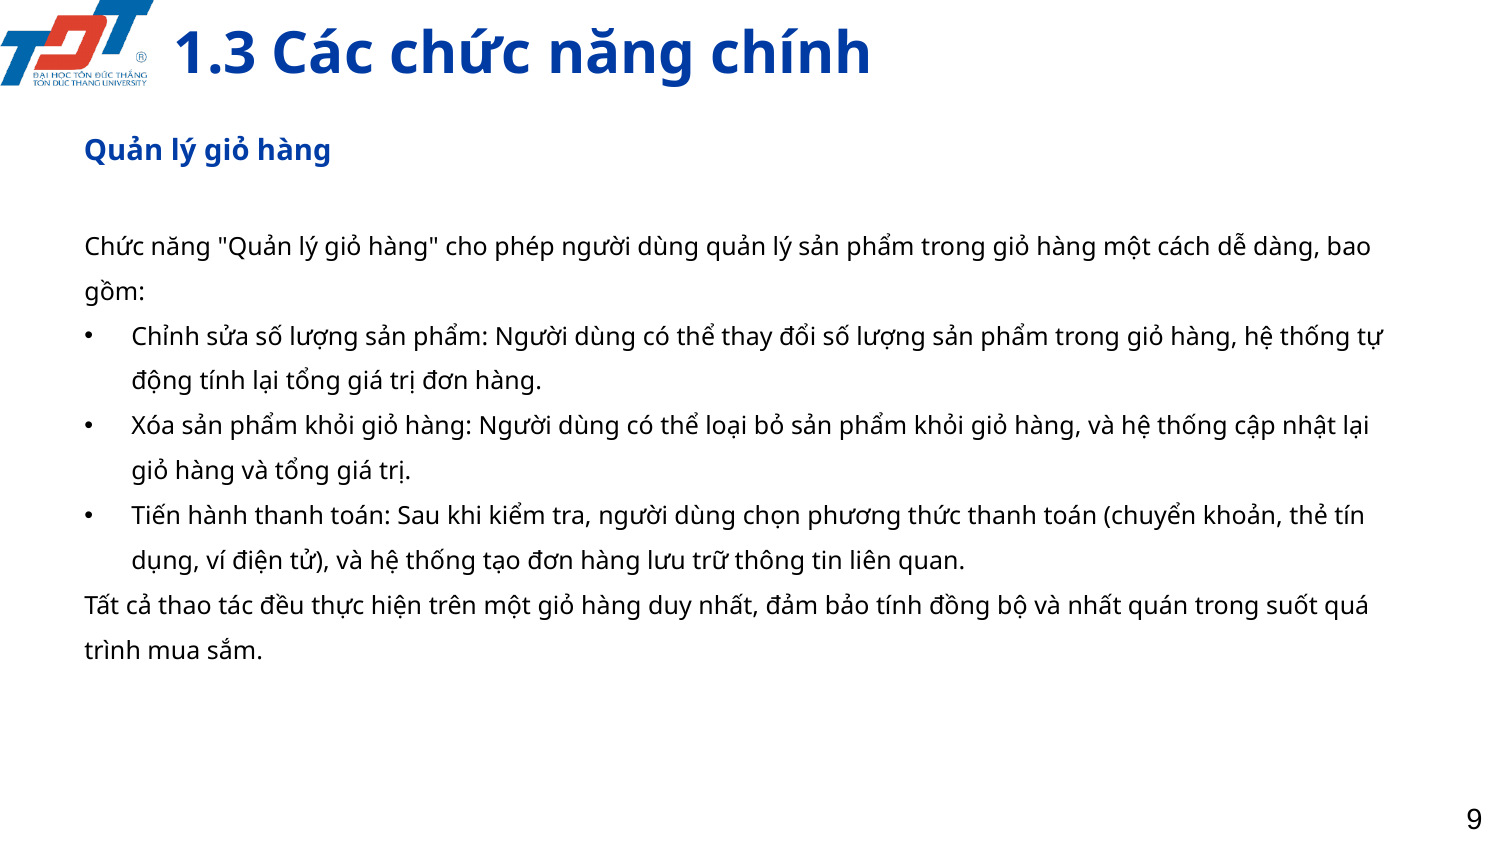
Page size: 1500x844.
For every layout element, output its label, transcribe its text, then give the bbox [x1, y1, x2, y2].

picture [0, 0, 155, 86]
text_box Chức năng "Quản lý giỏ hàng" cho phép người dùng quản lý sản phẩm trong giỏ hàng một cách dễ dàng, bao gồm: Chỉnh sửa số lượng sản phẩm: Người dùng có thể thay đổi số lượng sản phẩm trong giỏ hàng, hệ thống tự động tính lại tổng giá trị đơn hàng. Xóa sản phẩm khỏi giỏ hàng: Người dùng có thể loại bỏ sản phẩm khỏi giỏ hàng, và hệ thống cập nhật lại giỏ hàng và tổng giá trị. Tiến hành thanh toán: Sau khi kiểm tra, người dùng chọn phương thức thanh toán (chuyển khoản, thẻ tín dụng, ví điện tử), và hệ thống tạo đơn hàng lưu trữ thông tin liên quan. Tất cả thao tác đều thực hiện trên một giỏ hàng duy nhất, đảm bảo tính đồng bộ và nhất quán trong suốt quá trình mua sắm. [69, 207, 1404, 672]
title 1.3 Các chức năng chính [158, 0, 1425, 94]
text_box Quản lý giỏ hàng [69, 124, 458, 174]
text_box 9 [1451, 793, 1500, 844]
